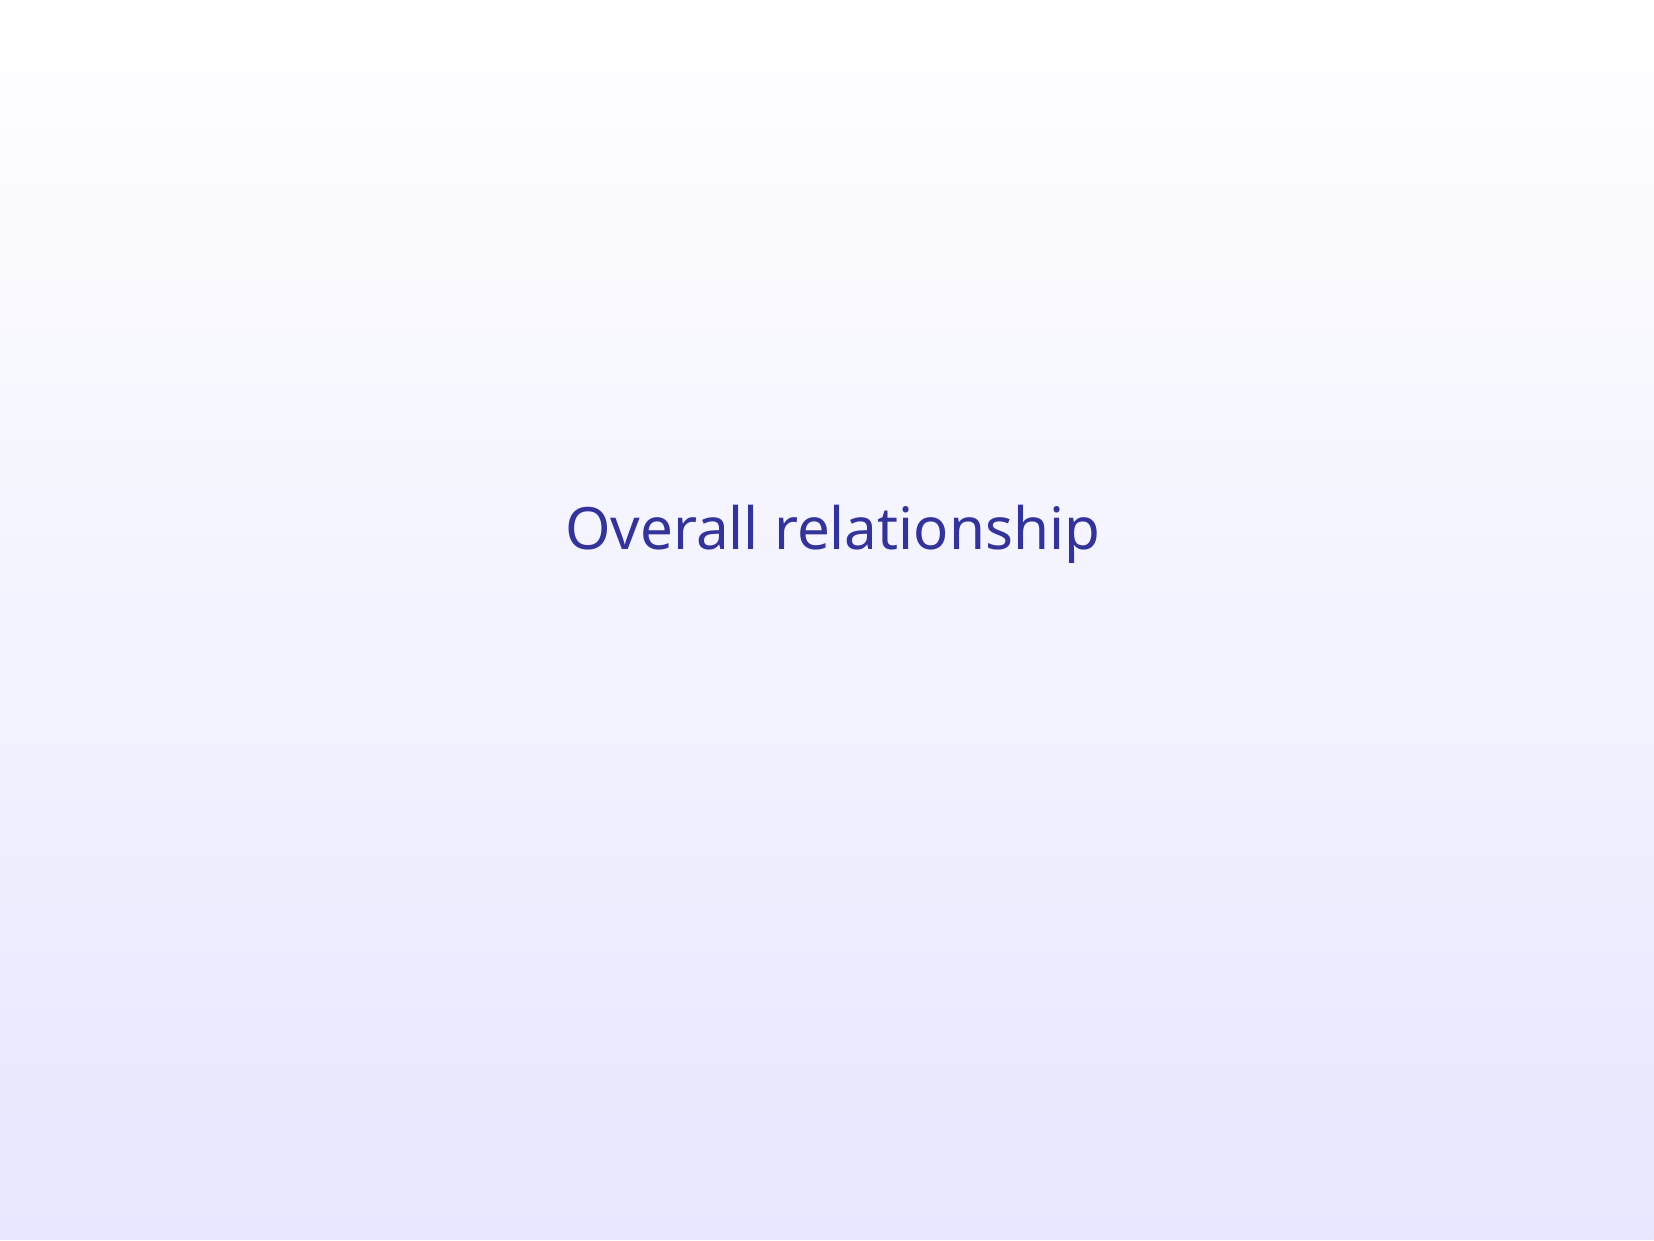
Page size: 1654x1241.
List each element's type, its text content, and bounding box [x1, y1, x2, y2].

text_box Overall relationship [59, 472, 1607, 697]
